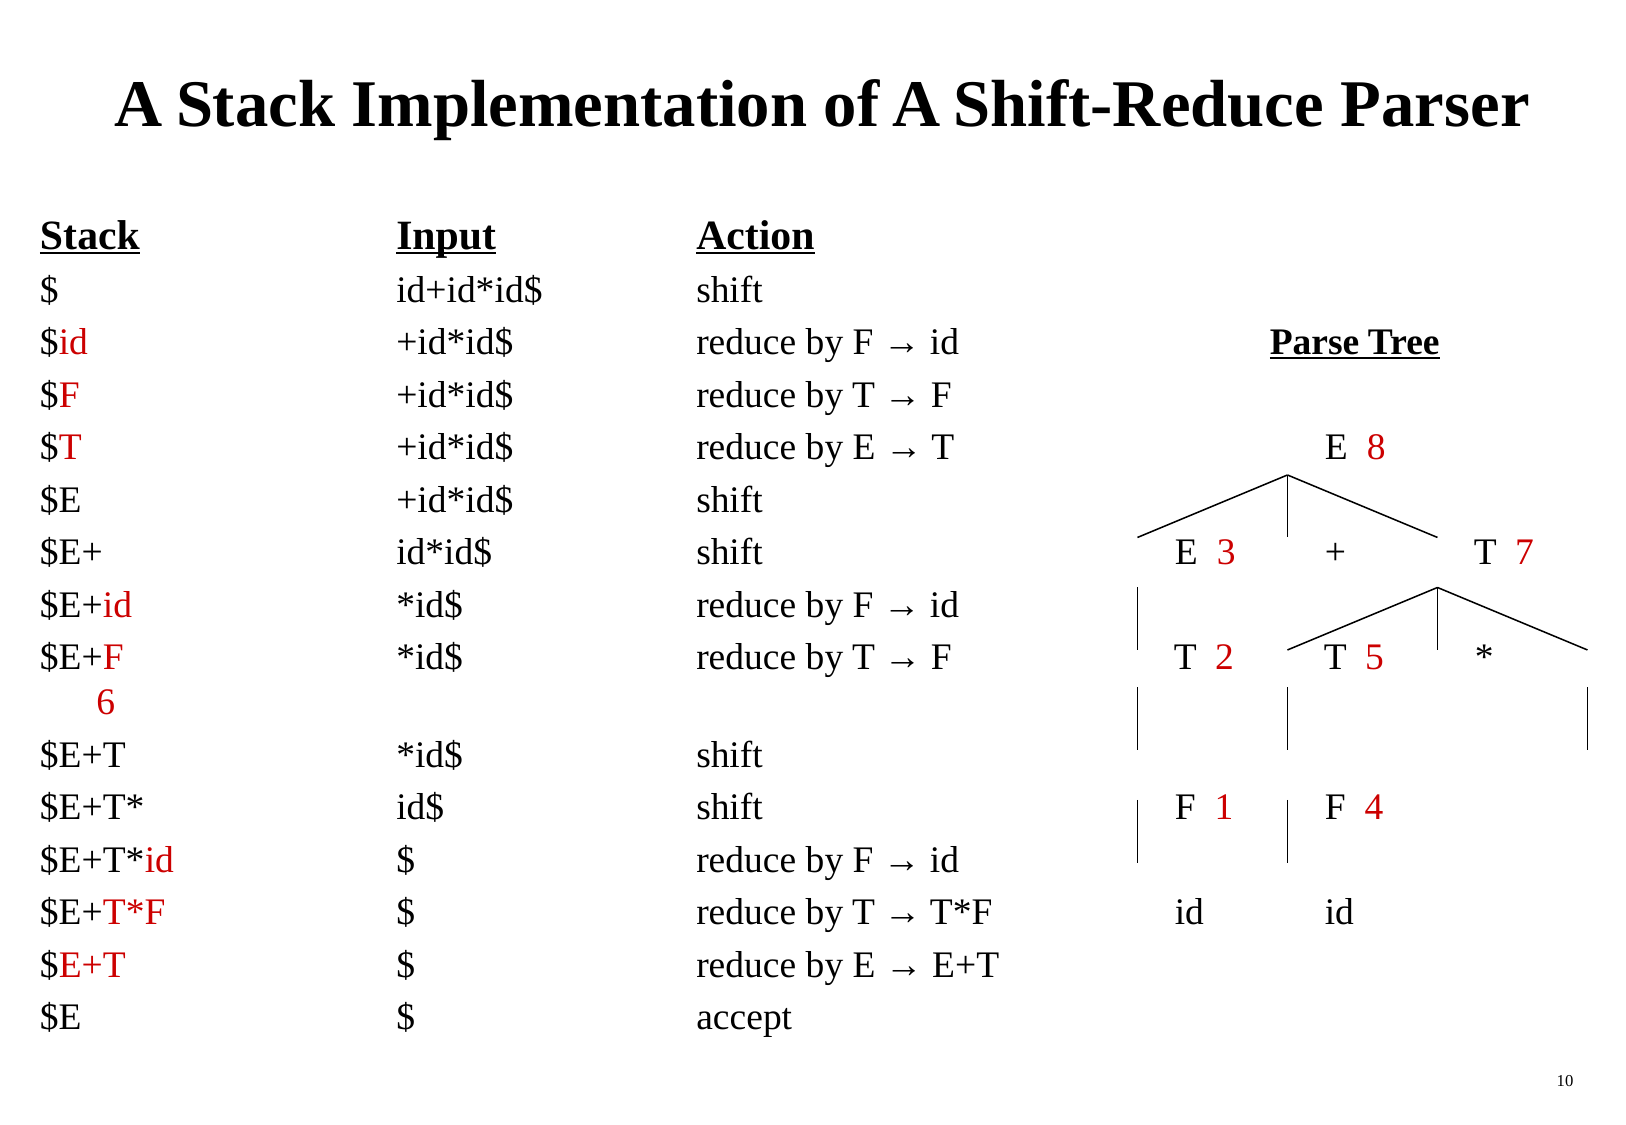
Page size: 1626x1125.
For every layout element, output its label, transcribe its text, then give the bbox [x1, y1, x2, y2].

list Stack Input Action $ id+id*id$ shift $id +id*id$ reduce by F → id Parse Tree $F +id*id$ reduce by T → F $T +id*id$ reduce by E → T E 8 $E +id*id$ shift $E+ id*id$ shift E 3 + T 7 $E+id *id$ reduce by F → id $E+F *id$ reduce by T → F T 2 T 5 * F 6 $E+T *id$ shift $E+T* id$ shift F 1 F 4 id $E+T*id $ reduce by F → id $E+T*F $ reduce by T → T*F id id $E+T $ reduce by E → E+T $E $ accept [24, 200, 1625, 1038]
text_box ‹#› [1250, 1062, 1589, 1100]
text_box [1437, 587, 1588, 651]
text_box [1287, 587, 1435, 651]
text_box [1288, 474, 1438, 538]
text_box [1137, 474, 1285, 538]
title A Stack Implementation of A Shift-Reduce Parser [62, 24, 1600, 175]
